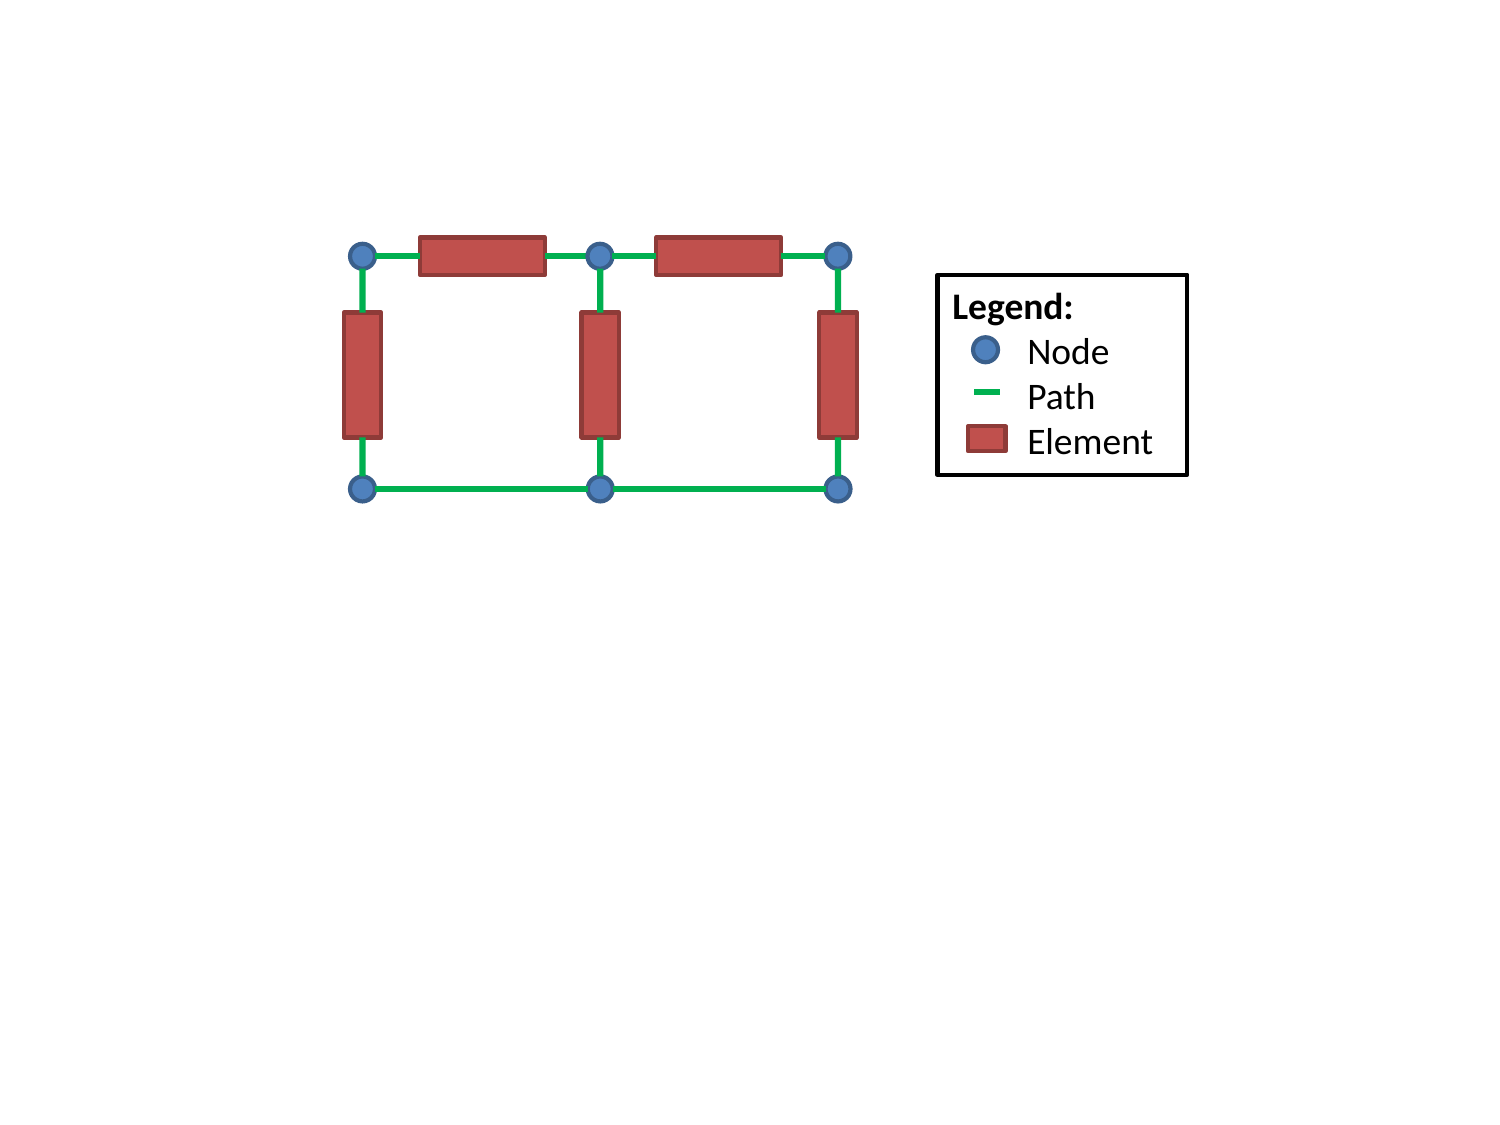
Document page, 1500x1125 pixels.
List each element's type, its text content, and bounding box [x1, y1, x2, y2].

text_box [586, 474, 615, 504]
text_box [966, 424, 1008, 453]
text_box [347, 474, 377, 504]
text_box [342, 310, 383, 440]
text_box [823, 241, 853, 271]
text_box [579, 310, 621, 440]
text_box [585, 241, 615, 271]
text_box [347, 241, 377, 271]
text_box [418, 235, 547, 277]
text_box Legend: Node Path Element [935, 273, 1189, 477]
text_box [970, 335, 1001, 365]
text_box [817, 310, 859, 440]
text_box [654, 235, 783, 277]
text_box [823, 475, 853, 504]
